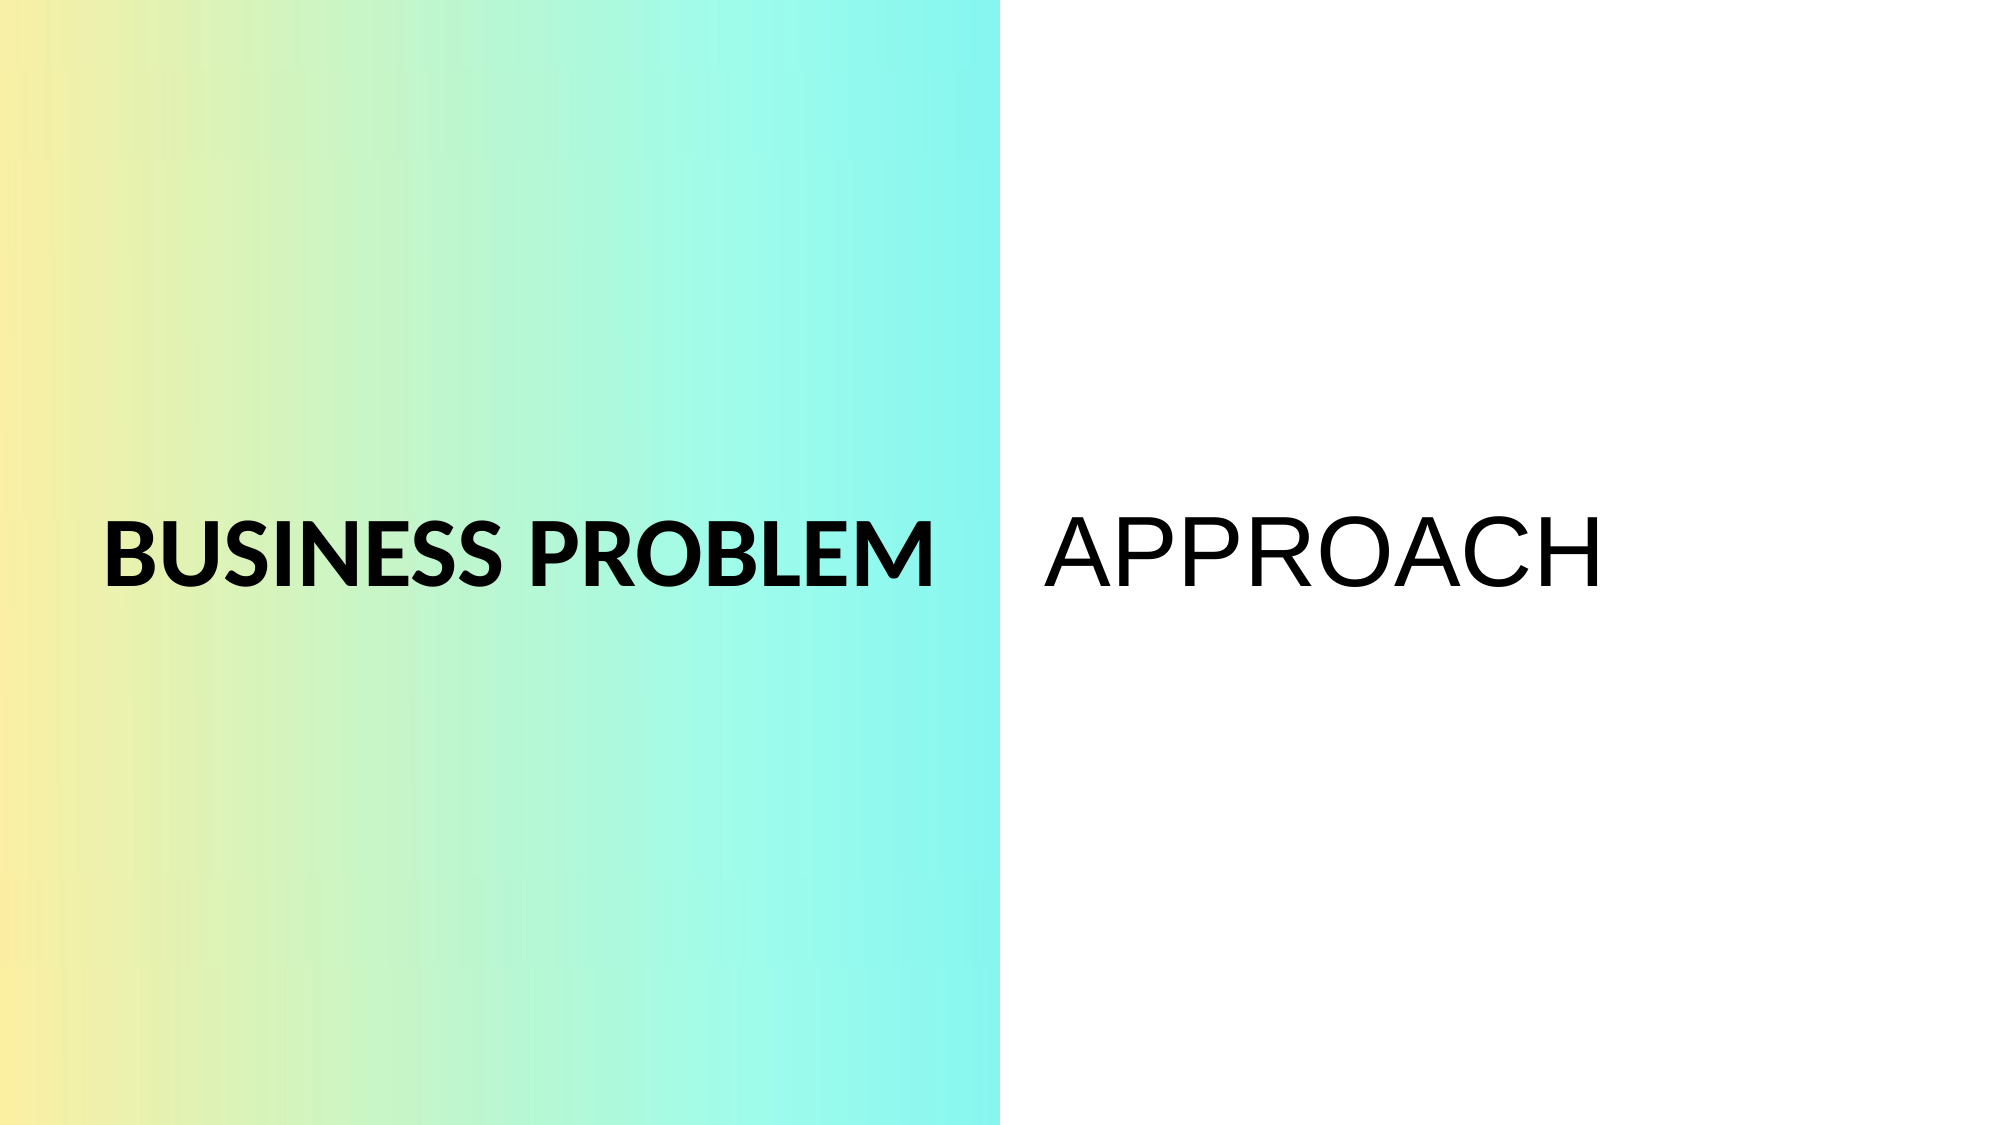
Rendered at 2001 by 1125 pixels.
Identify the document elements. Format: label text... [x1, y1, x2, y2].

text_box BUSINESS PROBLEM [1000, 479, 1460, 614]
text_box APPROACH [1460, 479, 2000, 614]
picture [0, 0, 1000, 1125]
